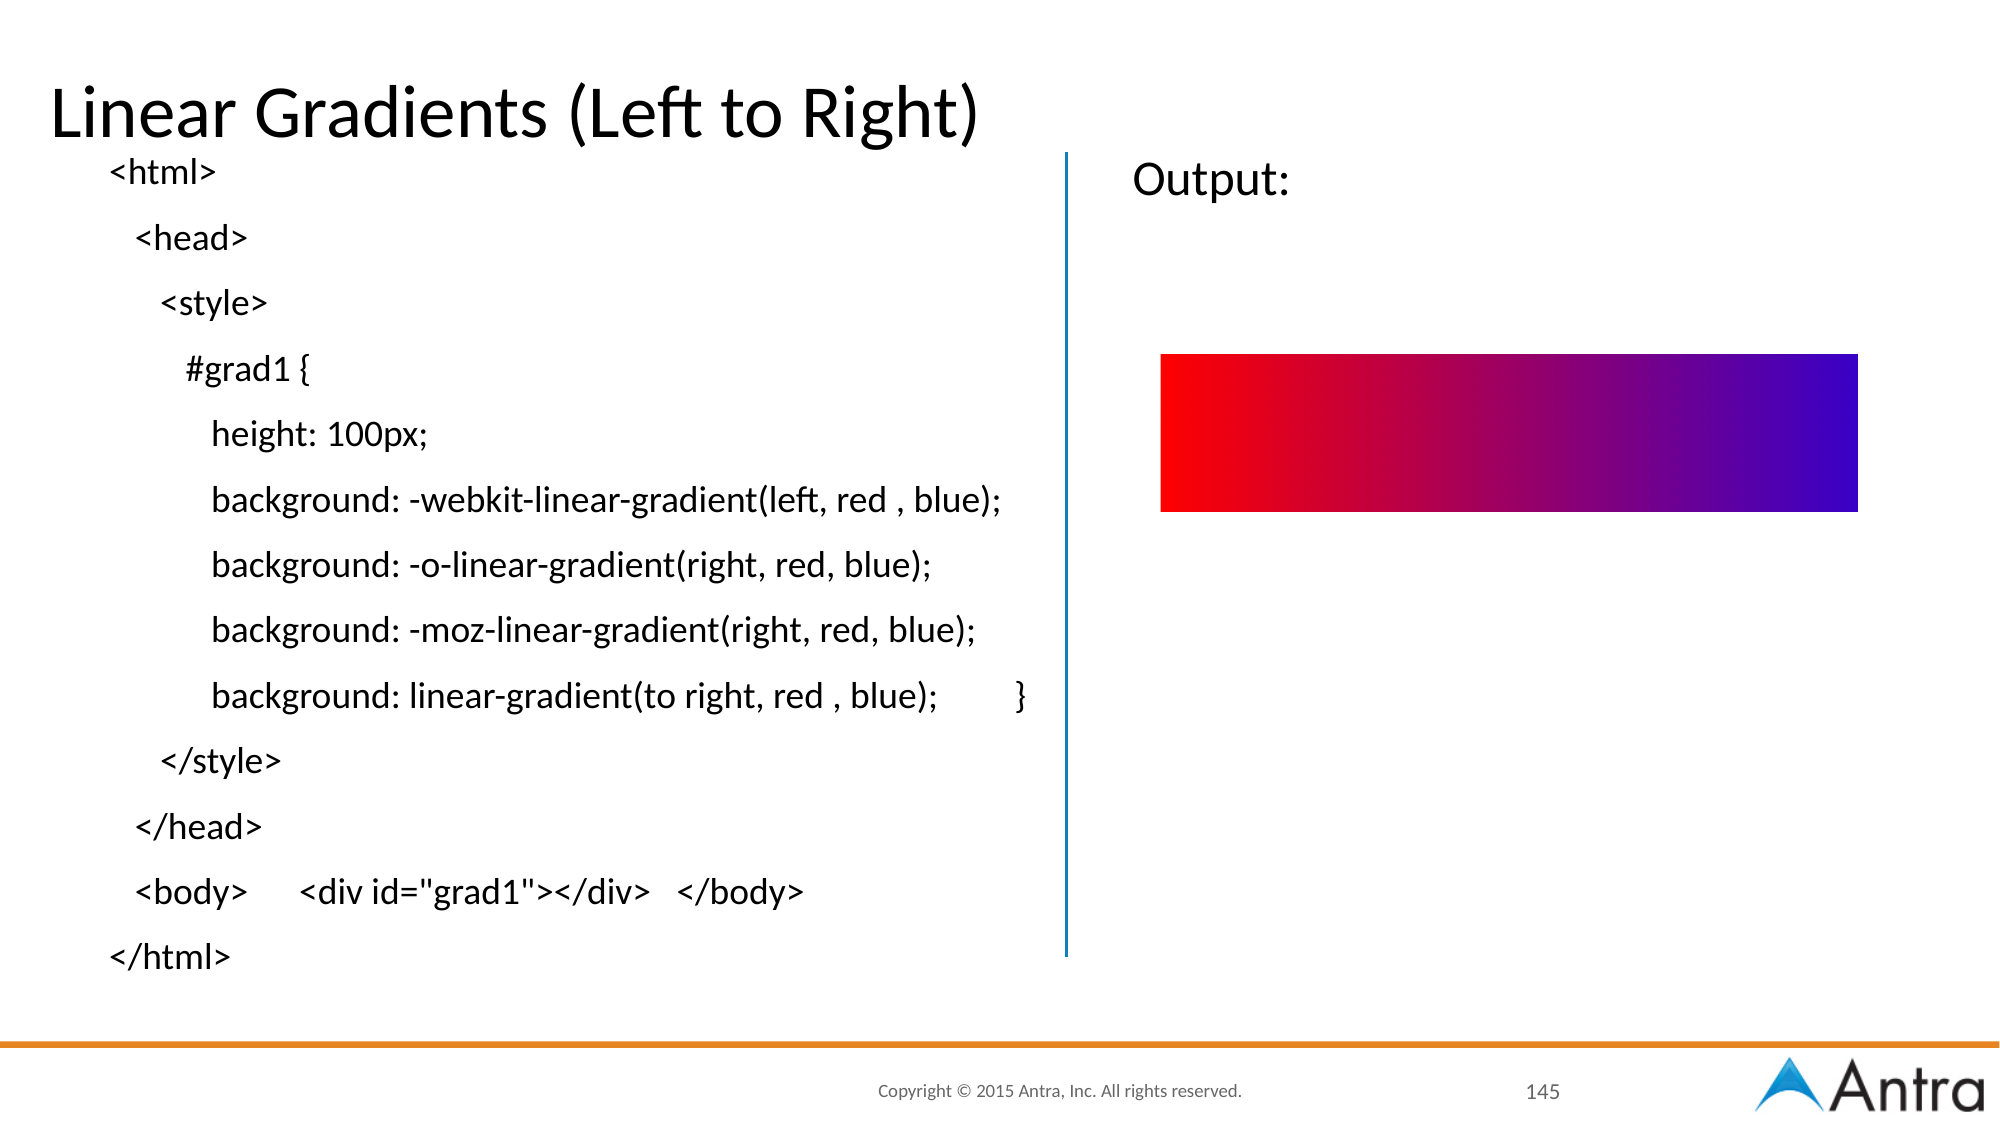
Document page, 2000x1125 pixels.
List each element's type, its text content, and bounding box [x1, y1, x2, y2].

list <html> <head> <style> #grad1 { height: 100px; background: -webkit-linear-gradient(left, red , blue); background: -o-linear-gradient(right, red, blue); background: -moz-linear-gradient(right, red, blue); background: linear-gradient(to right, red , blue); } </style> </head> <body> <div id="grad1"></div> </body> </html> [109, 152, 1161, 1038]
title Linear Gradients (Left to Right) [50, 49, 1875, 152]
text_box Output: [1132, 152, 1283, 303]
picture [1160, 354, 1859, 516]
slide_number 145 [1498, 1075, 1561, 1106]
picture [1744, 1048, 1994, 1122]
